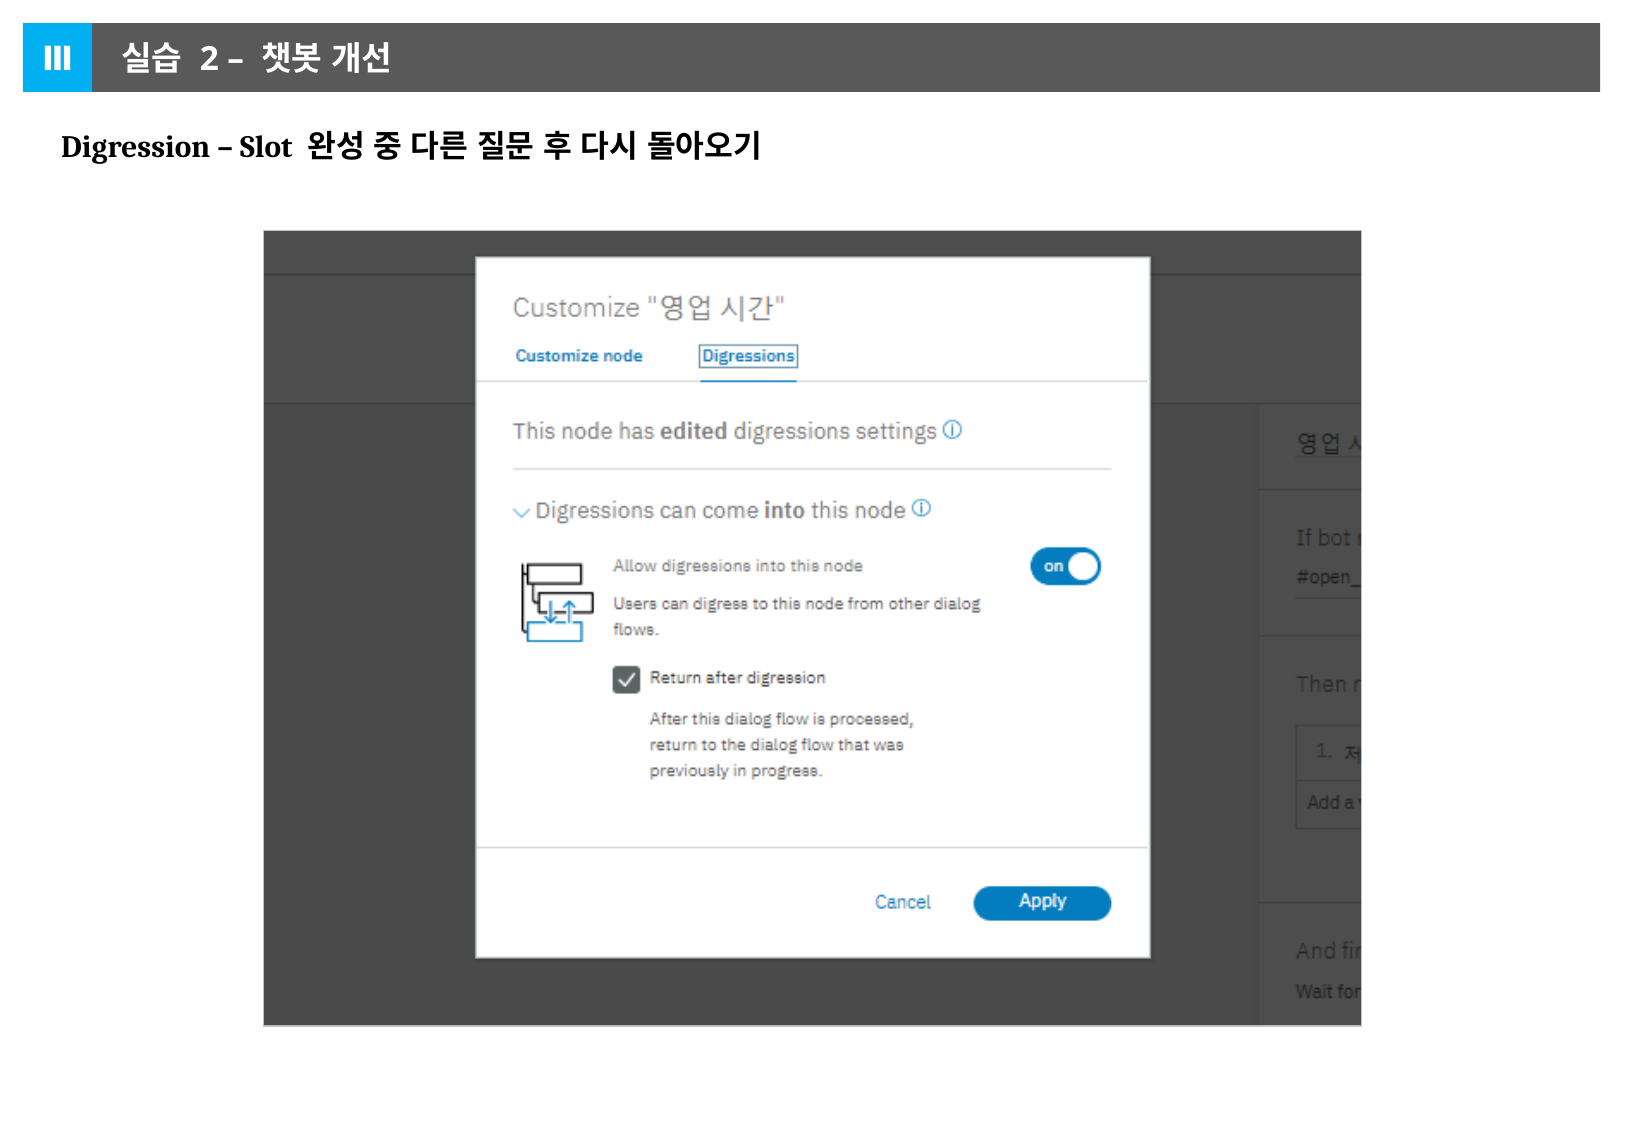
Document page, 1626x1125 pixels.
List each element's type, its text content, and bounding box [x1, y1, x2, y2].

picture [263, 230, 1361, 1026]
text_box Digression – Slot 완성 중 다른 질문 후 다시 돌아오기 [46, 111, 1582, 232]
text_box 실습 2 – 챗봇 개선 [94, 21, 1602, 94]
text_box Ⅲ [21, 21, 94, 94]
